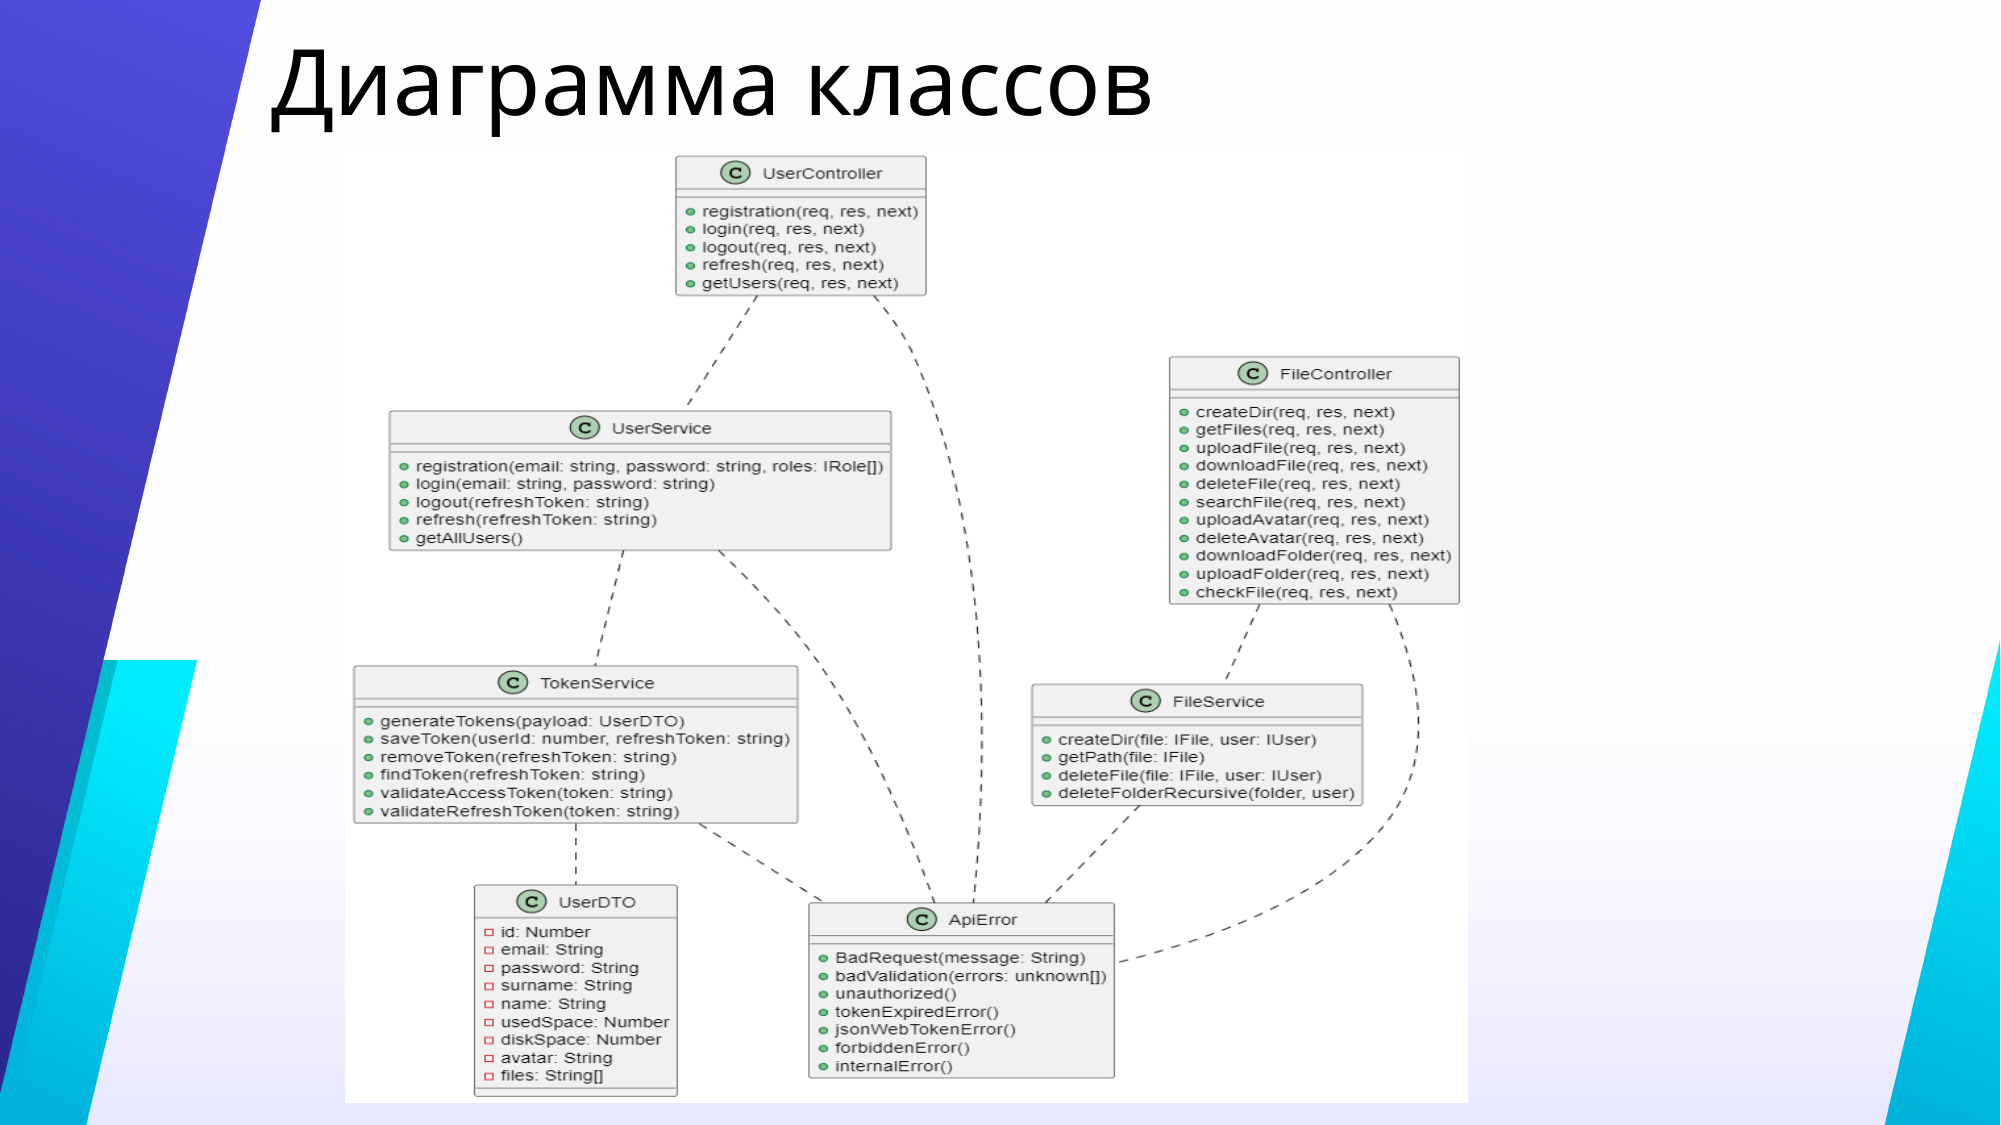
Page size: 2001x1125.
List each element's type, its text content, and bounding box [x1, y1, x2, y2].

picture [0, 0, 2000, 1125]
title Диаграмма классов [256, 22, 1982, 150]
